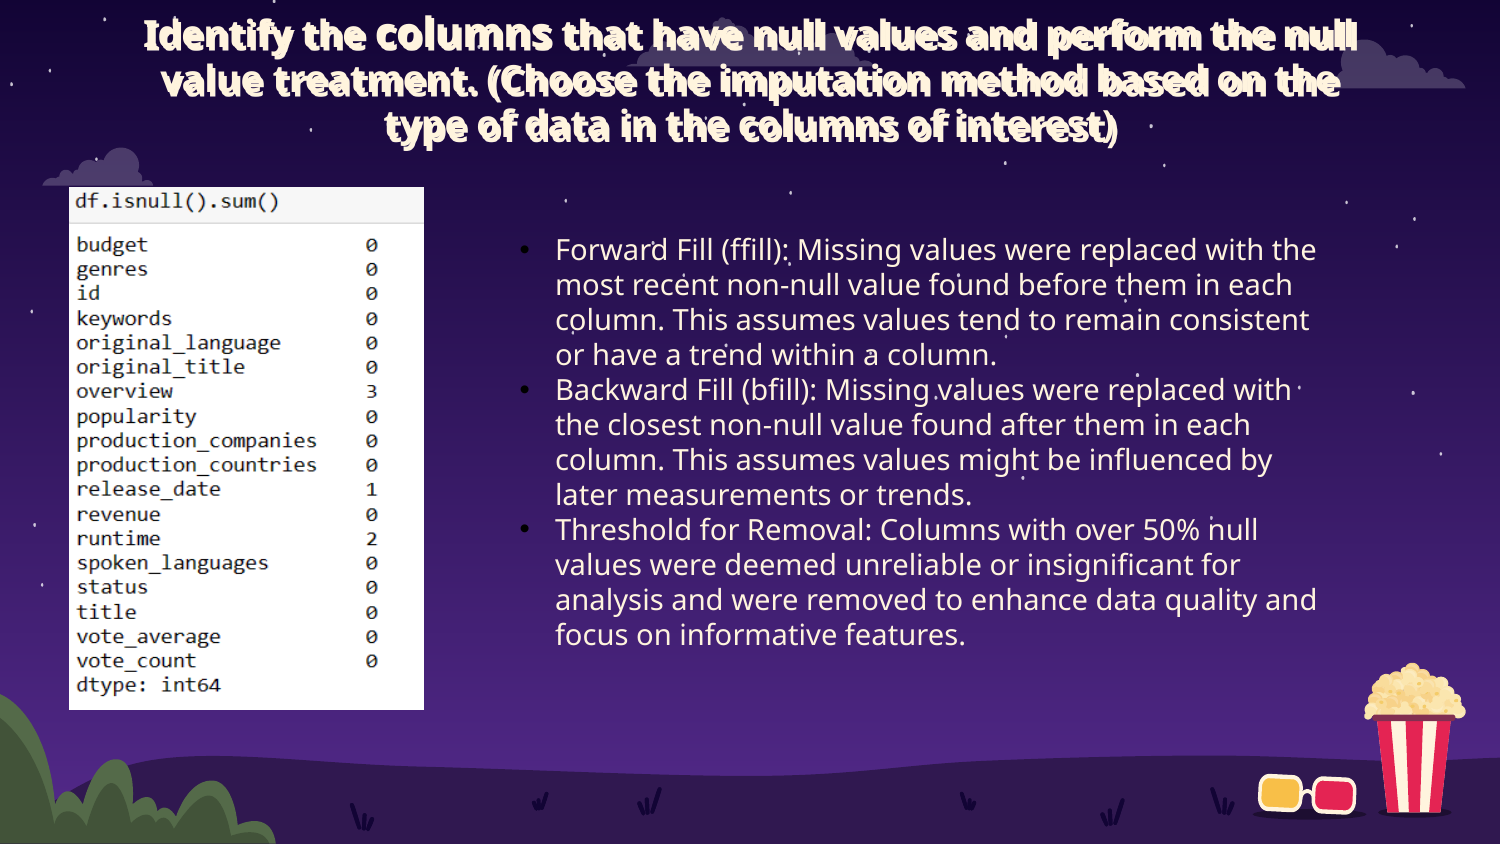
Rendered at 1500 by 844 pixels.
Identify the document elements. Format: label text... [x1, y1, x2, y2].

title Identify the columns that have null values and perform the null value treatment. (Choose the imputation method based on the type of data in the columns of interest) [117, 60, 1382, 136]
picture [0, 0, 1500, 799]
text_box Forward Fill (ffill): Missing values were replaced with the most recent non-null value found before them in each column. This assumes values tend to remain consistent or have a trend within a column. Backward Fill (bfill): Missing values were replaced with the closest non-null value found after them in each column. This assumes values might be influenced by later measurements or trends. Threshold for Removal: Columns with over 50% null values were deemed unreliable or insignificant for analysis and were removed to enhance data quality and focus on informative features. [504, 224, 1354, 694]
